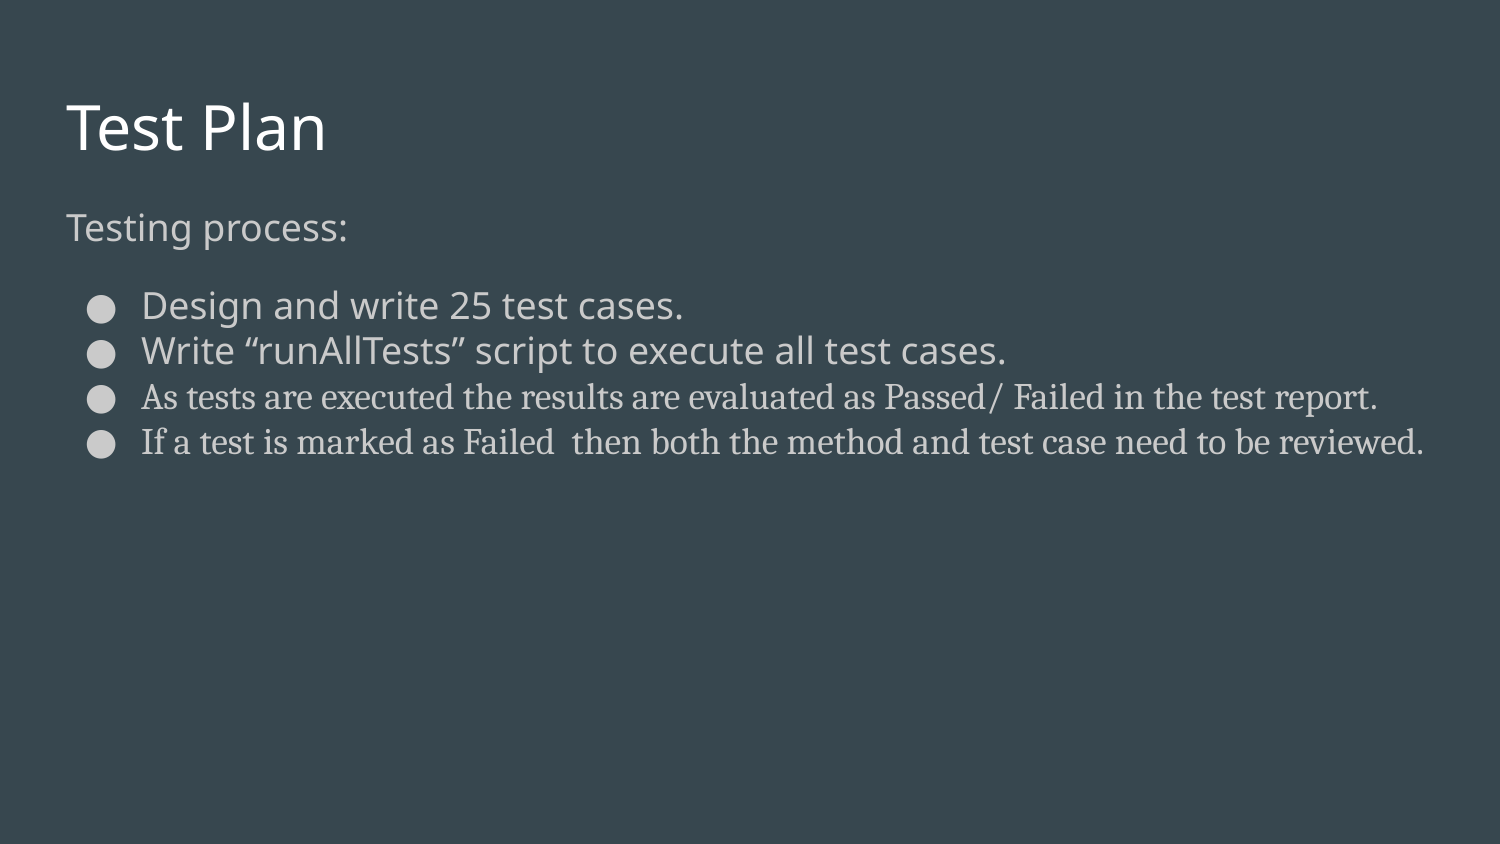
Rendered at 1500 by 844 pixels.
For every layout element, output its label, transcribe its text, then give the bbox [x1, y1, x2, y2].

list Testing process: Design and write 25 test cases. Write “runAllTests” script to execute all test cases. As tests are executed the results are evaluated as Passed/ Failed in the test report. If a test is marked as Failed then both the method and test case need to be reviewed. [51, 189, 1449, 750]
title Test Plan [51, 72, 1449, 167]
